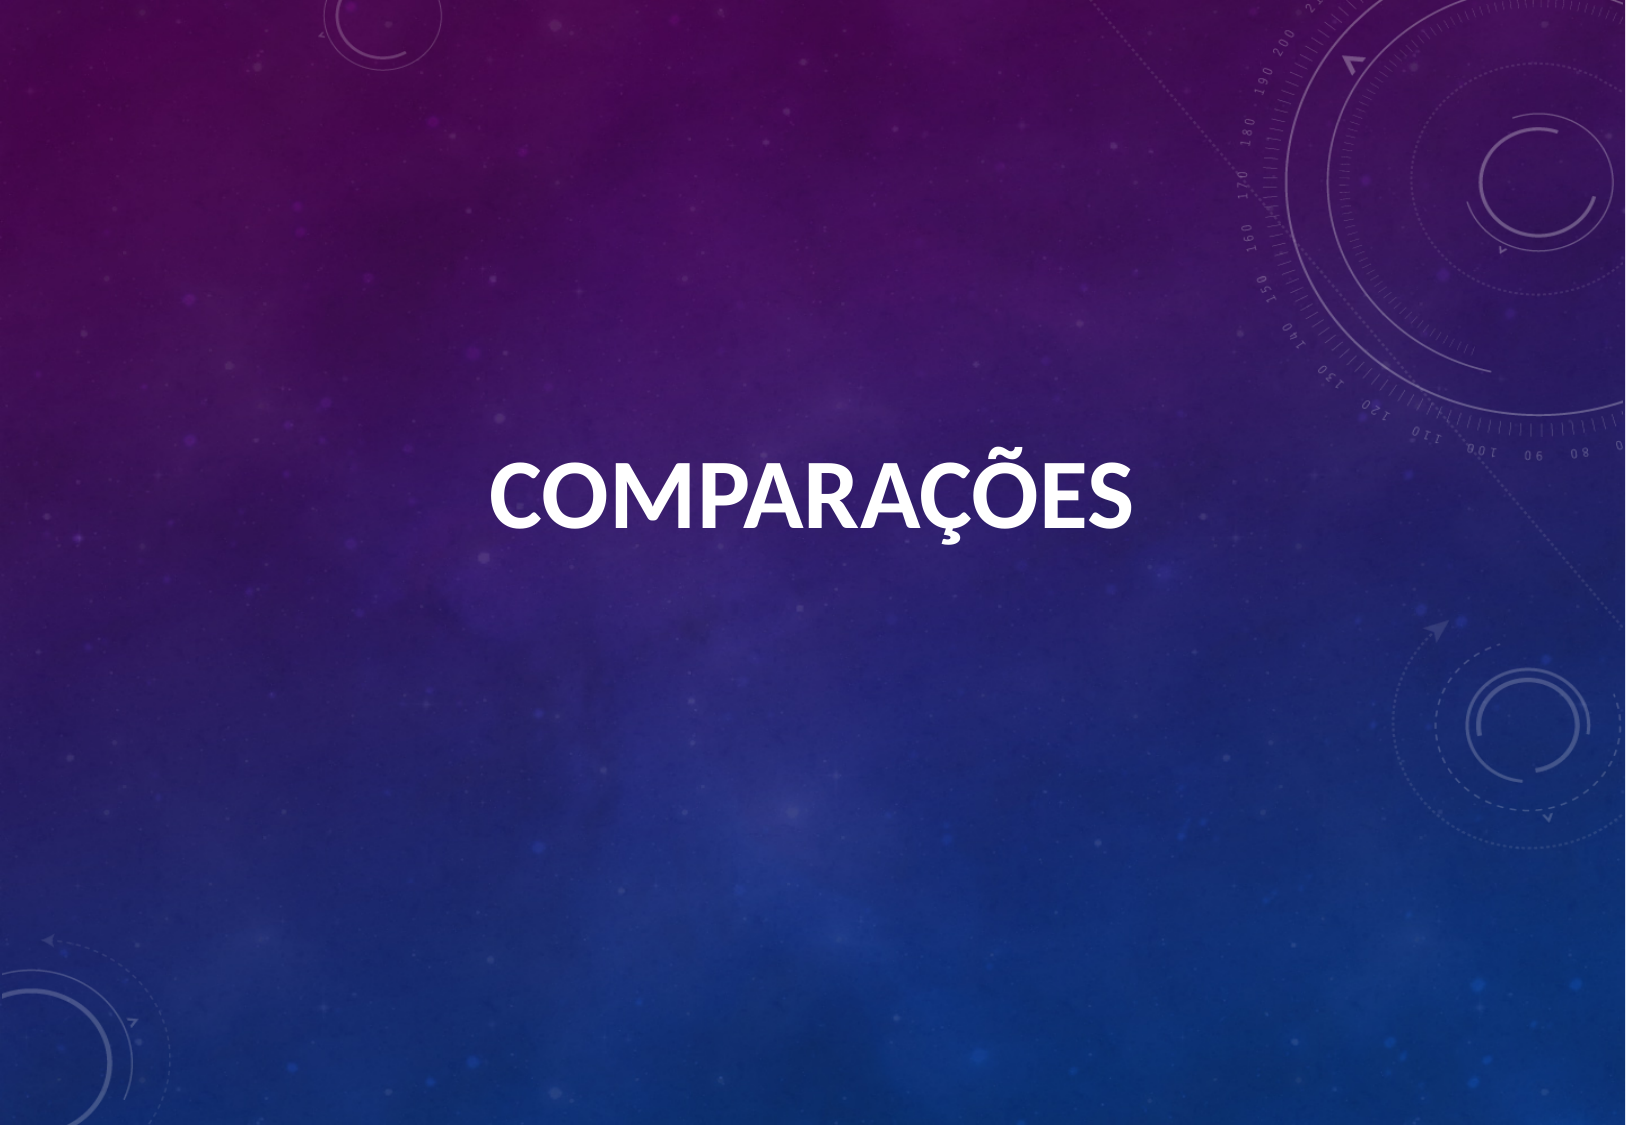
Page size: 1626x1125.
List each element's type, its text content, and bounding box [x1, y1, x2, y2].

picture [0, 0, 1626, 1125]
title Comparações [409, 326, 1216, 650]
